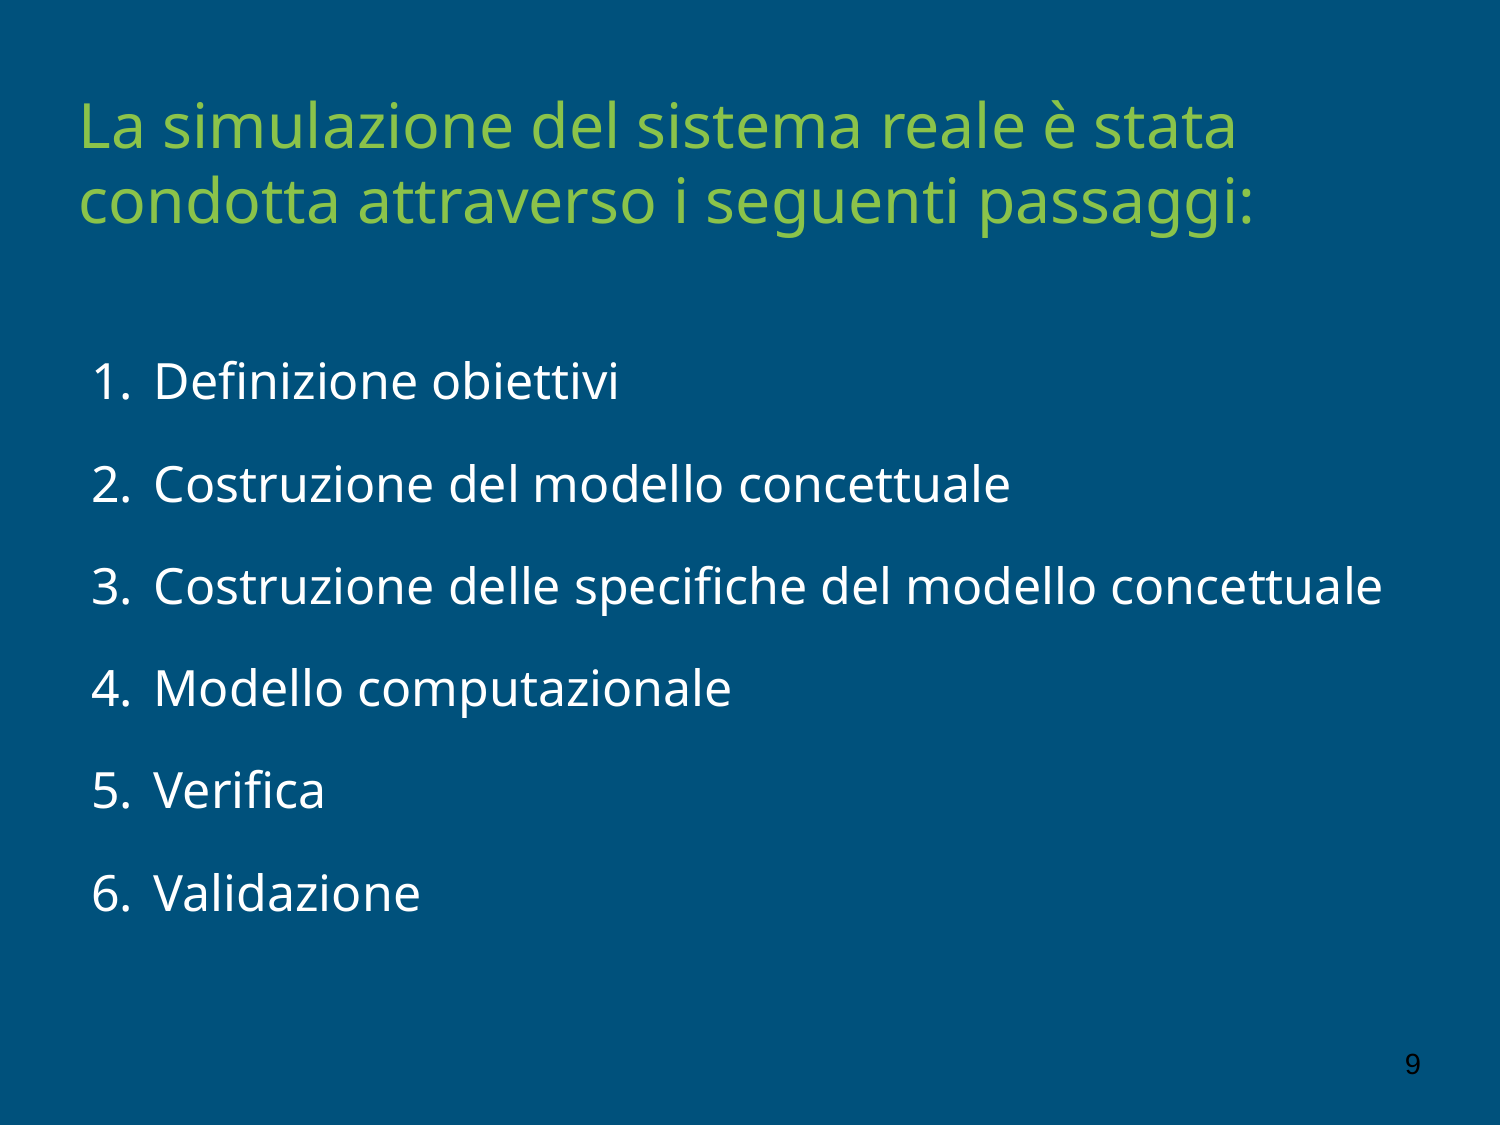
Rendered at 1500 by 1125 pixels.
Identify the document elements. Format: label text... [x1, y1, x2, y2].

slide_number ‹#› [1389, 1019, 1480, 1106]
title La simulazione del sistema reale è stata condotta attraverso i seguenti passaggi: [63, 59, 1500, 338]
list Definizione obiettivi Costruzione del modello concettuale Costruzione delle specifiche del modello concettuale Modello computazionale Verifica Validazione [63, 325, 1437, 1000]
